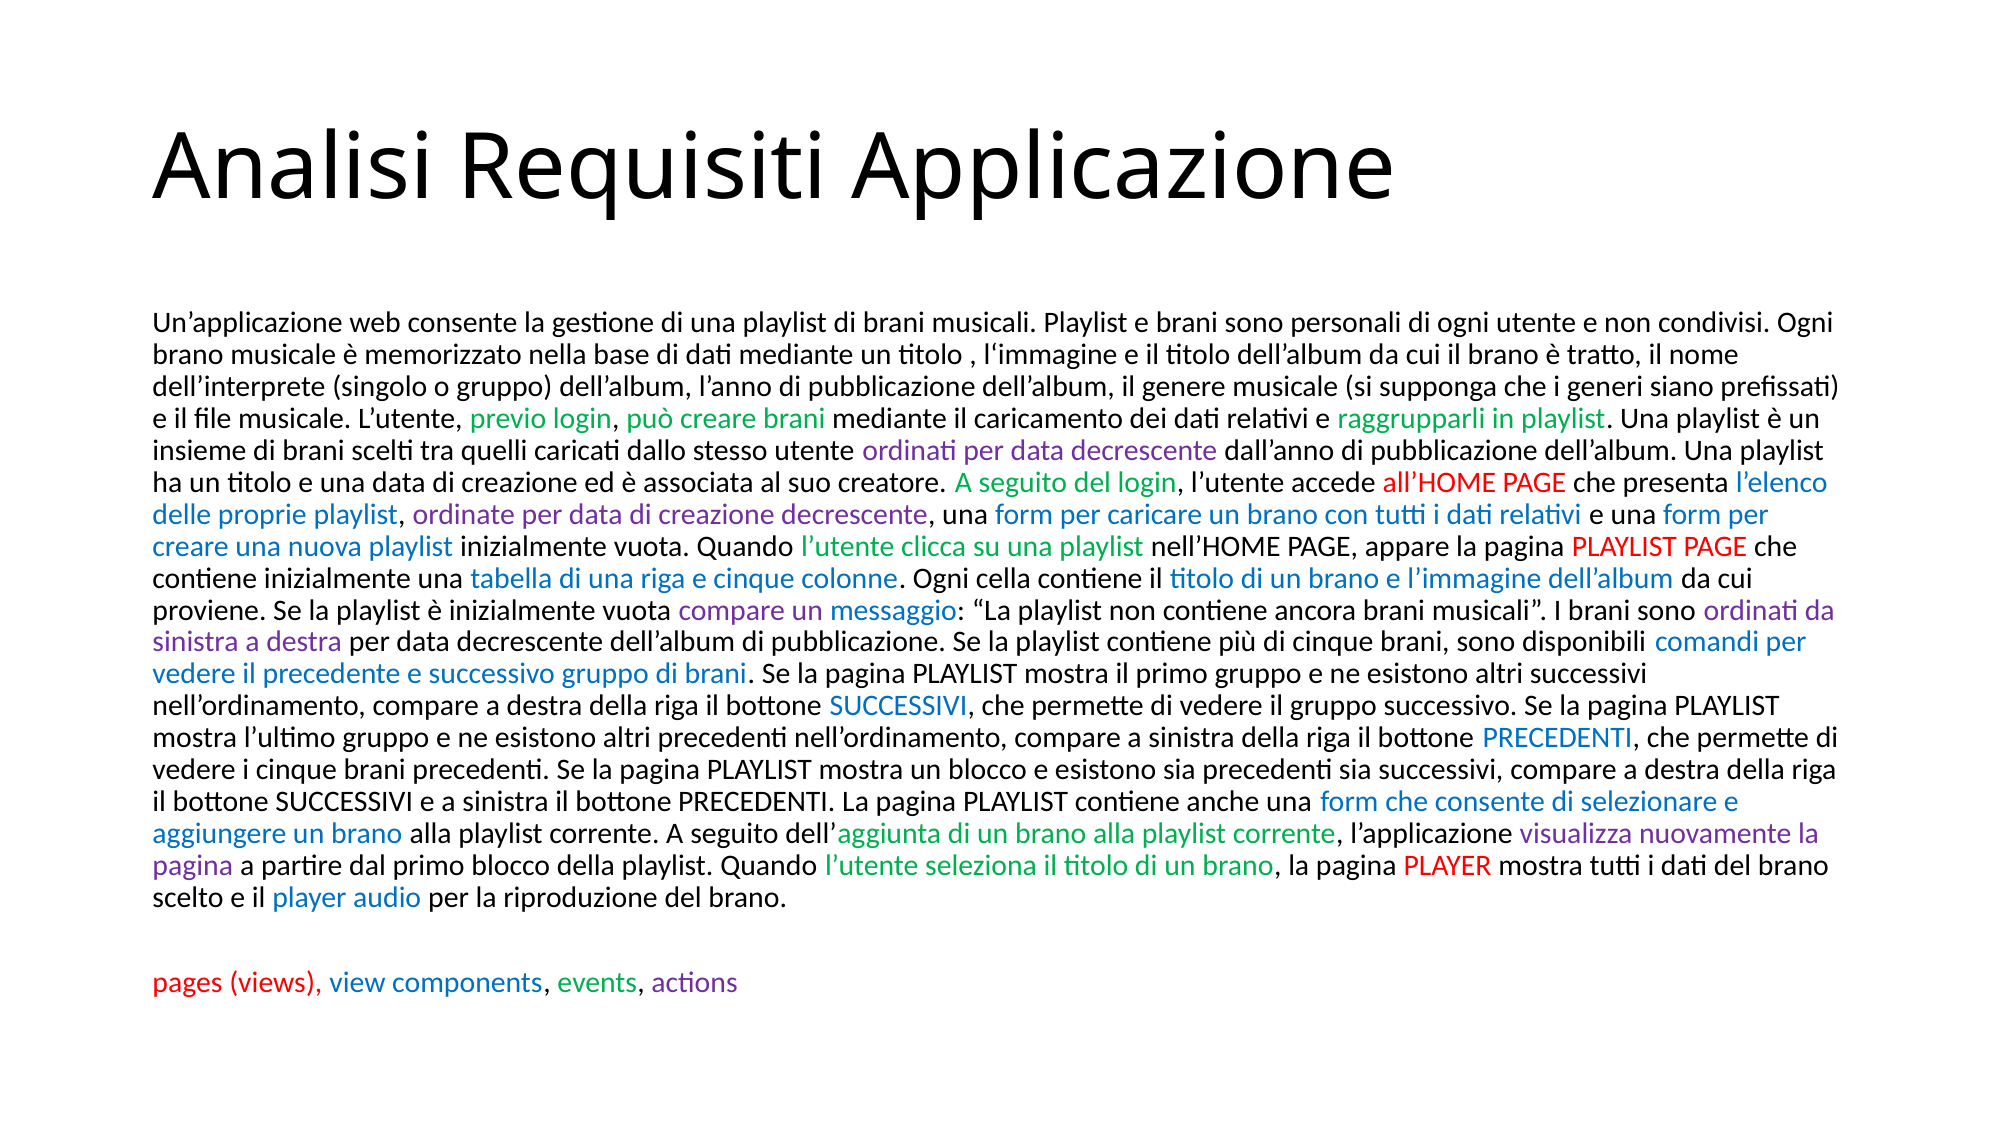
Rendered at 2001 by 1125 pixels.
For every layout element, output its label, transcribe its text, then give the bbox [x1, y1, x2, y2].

list Un’applicazione web consente la gestione di una playlist di brani musicali. Playlist e brani sono personali di ogni utente e non condivisi. Ogni brano musicale è memorizzato nella base di dati mediante un titolo , l‘immagine e il titolo dell’album da cui il brano è tratto, il nome dell’interprete (singolo o gruppo) dell’album, l’anno di pubblicazione dell’album, il genere musicale (si supponga che i generi siano prefissati) e il file musicale. L’utente, previo login, può creare brani mediante il caricamento dei dati relativi e raggrupparli in playlist. Una playlist è un insieme di brani scelti tra quelli caricati dallo stesso utente ordinati per data decrescente dall’anno di pubblicazione dell’album. Una playlist ha un titolo e una data di creazione ed è associata al suo creatore. A seguito del login, l’utente accede all’HOME PAGE che presenta l’elenco delle proprie playlist, ordinate per data di creazione decrescente, una form per caricare un brano con tutti i dati relativi e una form per creare una nuova playlist inizialmente vuota. Quando l’utente clicca su una playlist nell’HOME PAGE, appare la pagina PLAYLIST PAGE che contiene inizialmente una tabella di una riga e cinque colonne. Ogni cella contiene il titolo di un brano e l’immagine dell’album da cui proviene. Se la playlist è inizialmente vuota compare un messaggio: “La playlist non contiene ancora brani musicali”. I brani sono ordinati da sinistra a destra per data decrescente dell’album di pubblicazione. Se la playlist contiene più di cinque brani, sono disponibili comandi per vedere il precedente e successivo gruppo di brani. Se la pagina PLAYLIST mostra il primo gruppo e ne esistono altri successivi nell’ordinamento, compare a destra della riga il bottone SUCCESSIVI, che permette di vedere il gruppo successivo. Se la pagina PLAYLIST mostra l’ultimo gruppo e ne esistono altri precedenti nell’ordinamento, compare a sinistra della riga il bottone PRECEDENTI, che permette di vedere i cinque brani precedenti. Se la pagina PLAYLIST mostra un blocco e esistono sia precedenti sia successivi, compare a destra della riga il bottone SUCCESSIVI e a sinistra il bottone PRECEDENTI. La pagina PLAYLIST contiene anche una form che consente di selezionare e aggiungere un brano alla playlist corrente. A seguito dell’aggiunta di un brano alla playlist corrente, l’applicazione visualizza nuovamente la pagina a partire dal primo blocco della playlist. Quando l’utente seleziona il titolo di un brano, la pagina PLAYER mostra tutti i dati del brano scelto e il player audio per la riproduzione del brano. pages (views), view components, events, actions [137, 299, 1863, 1014]
title Analisi Requisiti Applicazione [137, 59, 1863, 278]
